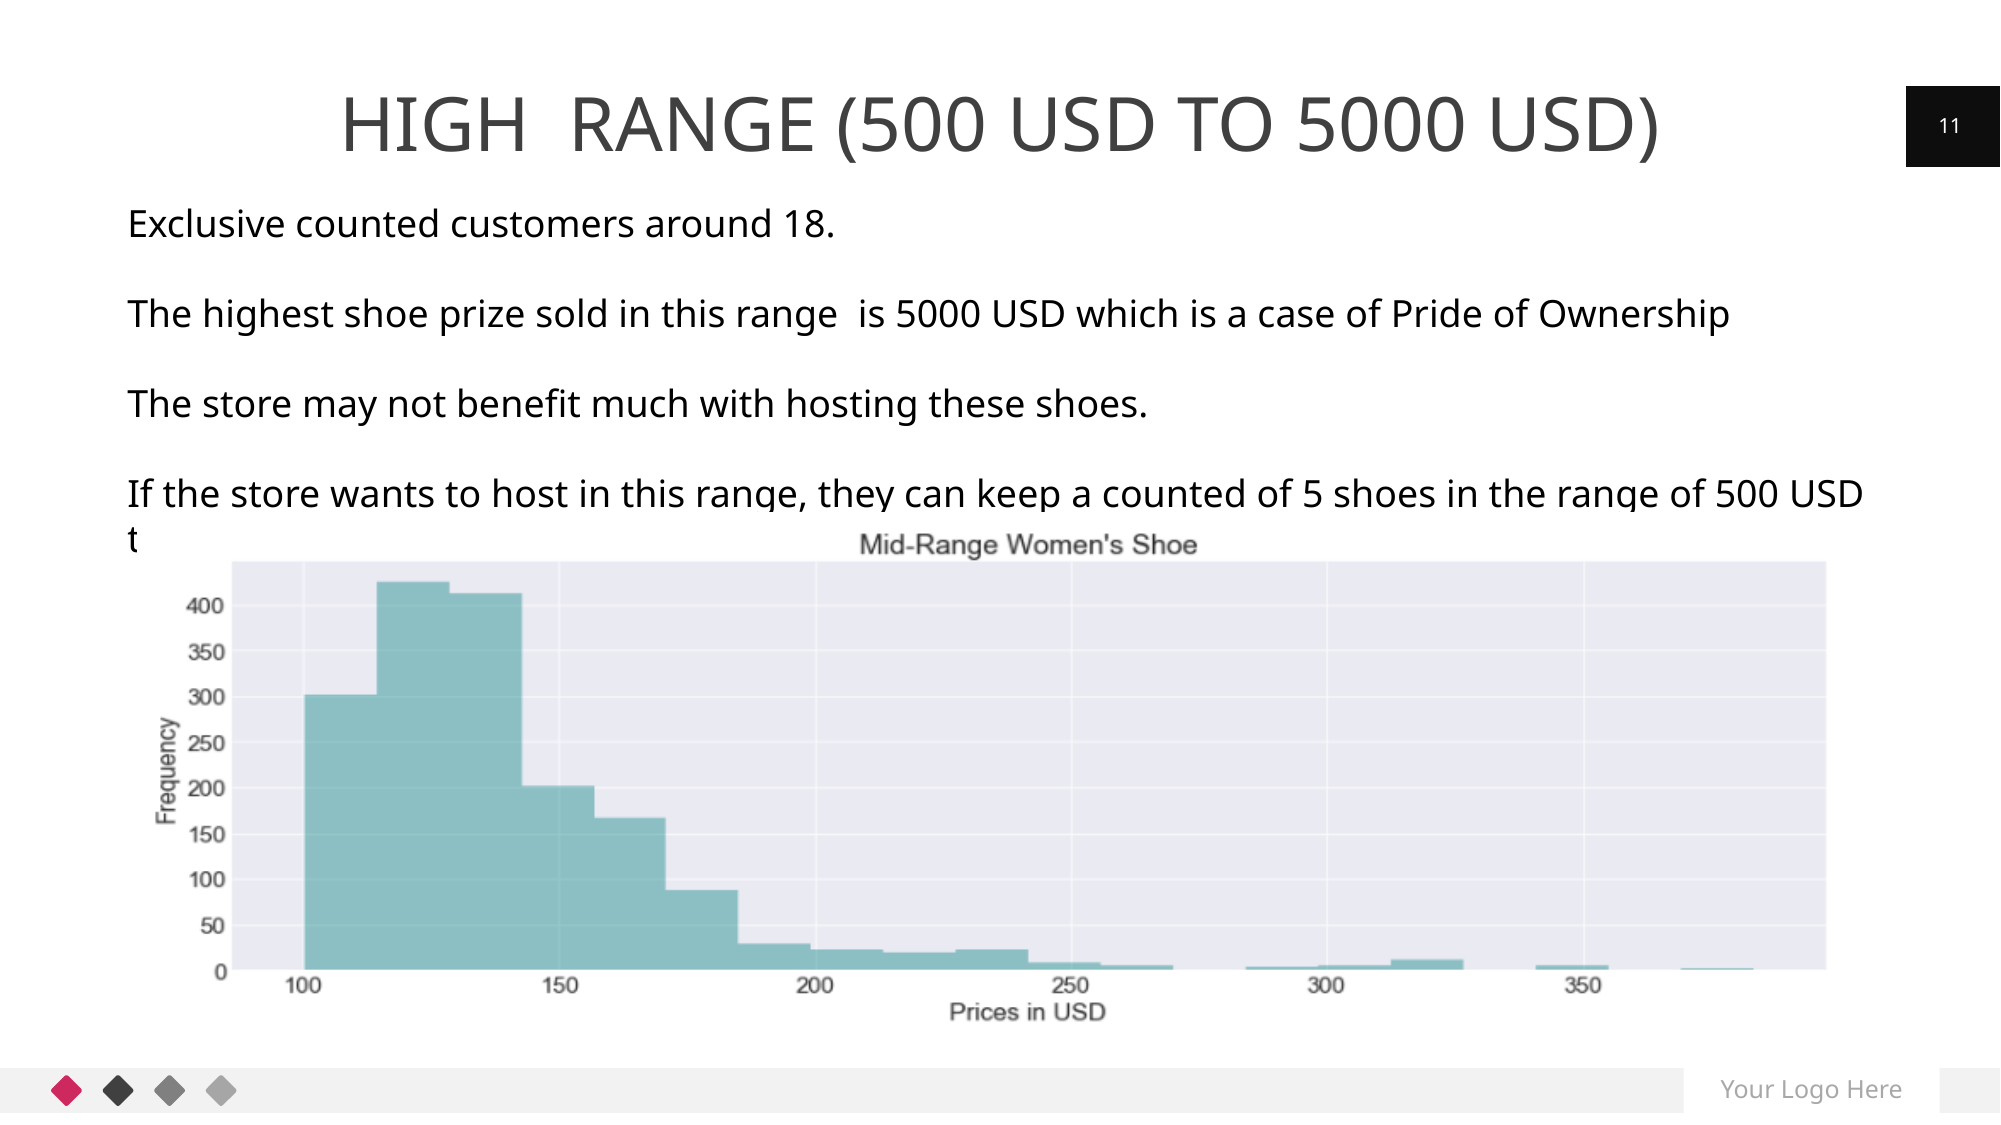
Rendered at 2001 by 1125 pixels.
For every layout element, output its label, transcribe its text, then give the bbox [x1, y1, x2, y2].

title High range (500 usd TO 5000 USD) [137, 86, 1863, 169]
picture [137, 512, 1844, 1032]
footer Your Logo Here [1683, 1067, 1940, 1114]
text_box Exclusive counted customers around 18. The highest shoe prize sold in this range is 5000 USD which is a case of Pride of Ownership The store may not benefit much with hosting these shoes. If the store wants to host in this range, they can keep a counted of 5 shoes in the range of 500 USD to 1000 USD [112, 192, 1927, 568]
slide_number 11 [1915, 96, 1985, 157]
